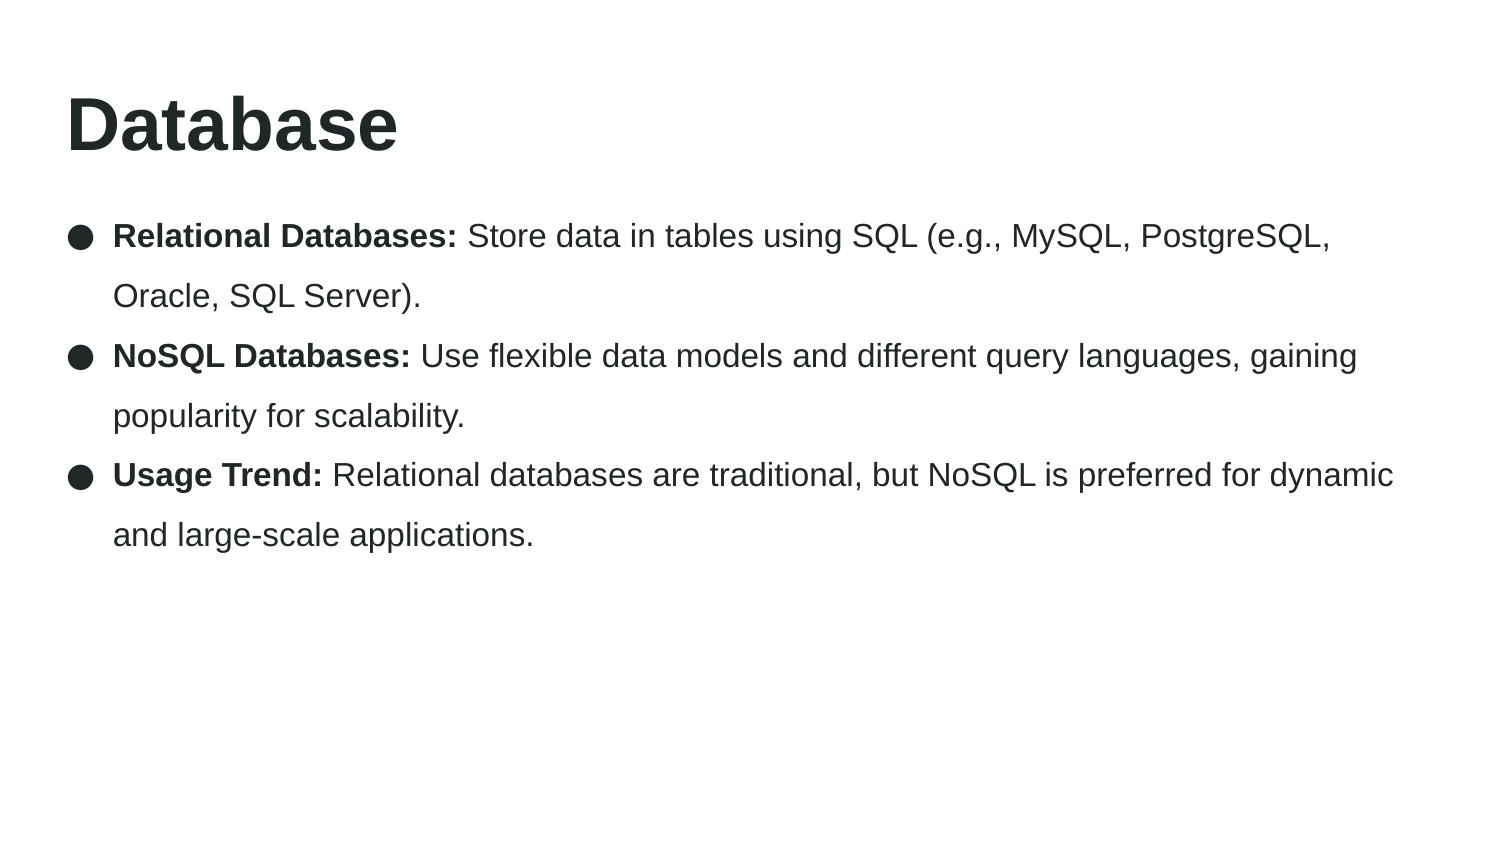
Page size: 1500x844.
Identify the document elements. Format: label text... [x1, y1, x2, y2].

list Relational Databases: Store data in tables using SQL (e.g., MySQL, PostgreSQL, Oracle, SQL Server). NoSQL Databases: Use flexible data models and different query languages, gaining popularity for scalability. Usage Trend: Relational databases are traditional, but NoSQL is preferred for dynamic and large-scale applications. [51, 129, 1449, 619]
title Database [51, 72, 1449, 129]
